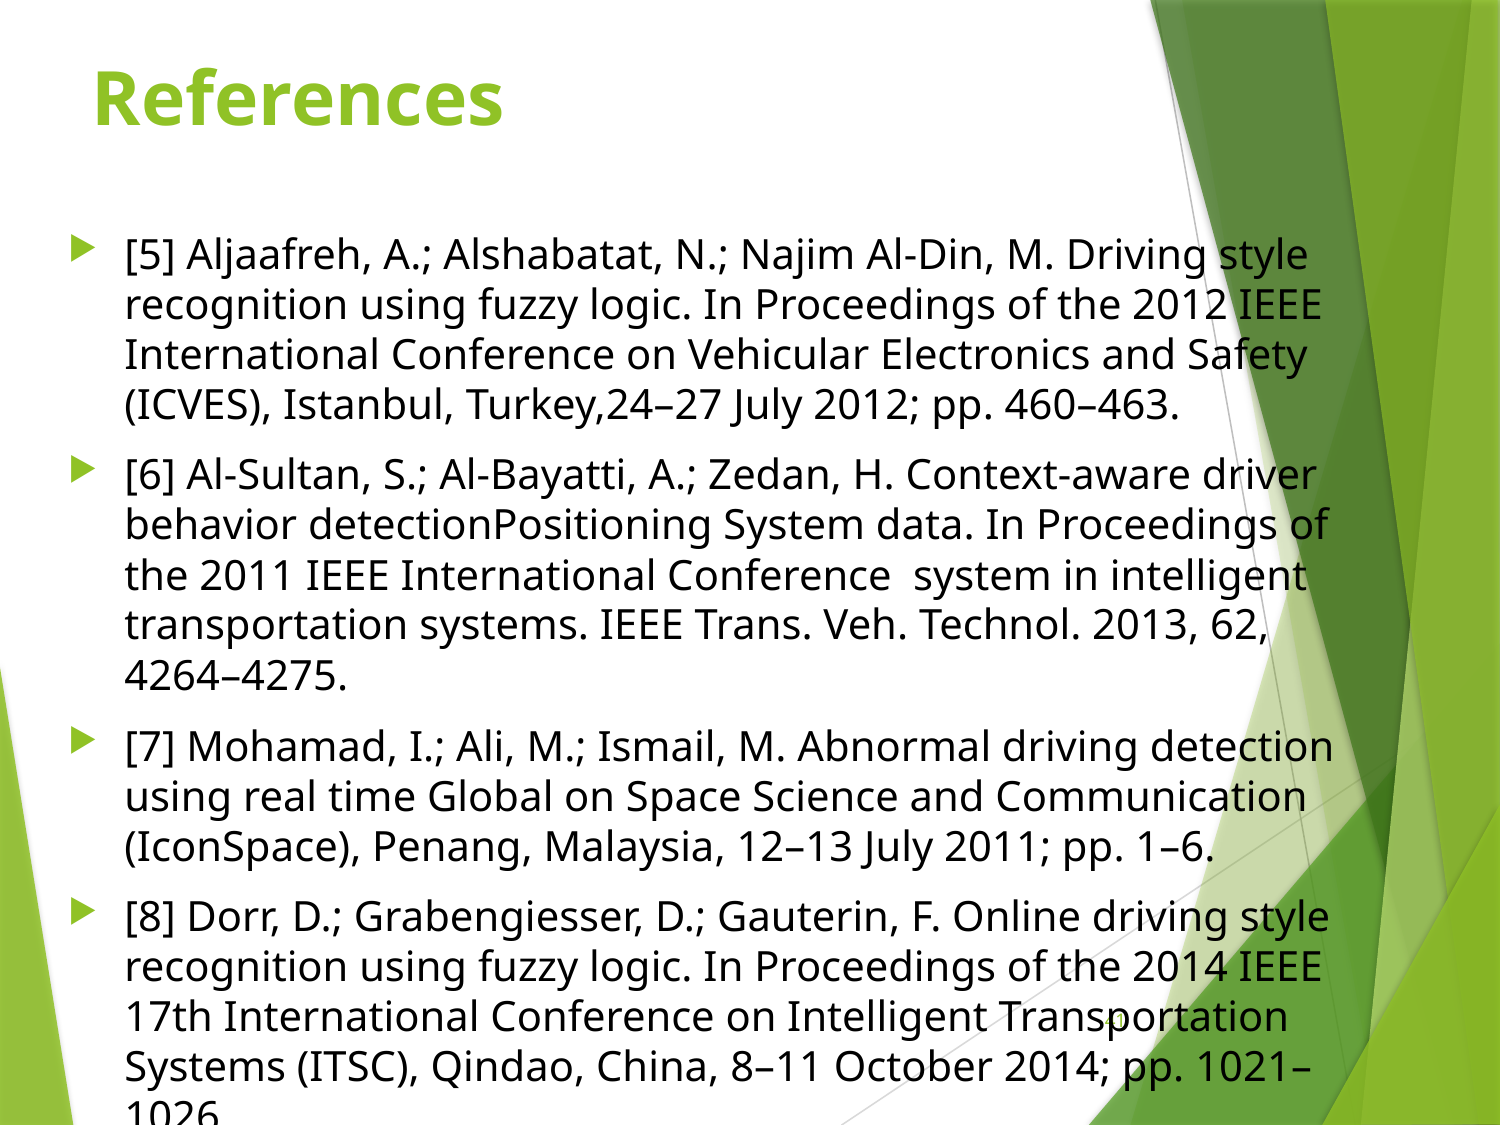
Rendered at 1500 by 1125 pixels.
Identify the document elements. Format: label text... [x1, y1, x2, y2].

list [5] Aljaafreh, A.; Alshabatat, N.; Najim Al-Din, M. Driving style recognition using fuzzy logic. In Proceedings of the 2012 IEEE International Conference on Vehicular Electronics and Safety (ICVES), Istanbul, Turkey,24–27 July 2012; pp. 460–463. [6] Al-Sultan, S.; Al-Bayatti, A.; Zedan, H. Context-aware driver behavior detectionPositioning System data. In Proceedings of the 2011 IEEE International Conference system in intelligent transportation systems. IEEE Trans. Veh. Technol. 2013, 62, 4264–4275. [7] Mohamad, I.; Ali, M.; Ismail, M. Abnormal driving detection using real time Global on Space Science and Communication (IconSpace), Penang, Malaysia, 12–13 July 2011; pp. 1–6. [8] Dorr, D.; Grabengiesser, D.; Gauterin, F. Online driving style recognition using fuzzy logic. In Proceedings of the 2014 IEEE 17th International Conference on Intelligent Transportation Systems (ITSC), Qindao, China, 8–11 October 2014; pp. 1021–1026. [53, 219, 1401, 1029]
title References [76, 42, 1118, 260]
slide_number 41 [1057, 991, 1142, 1051]
